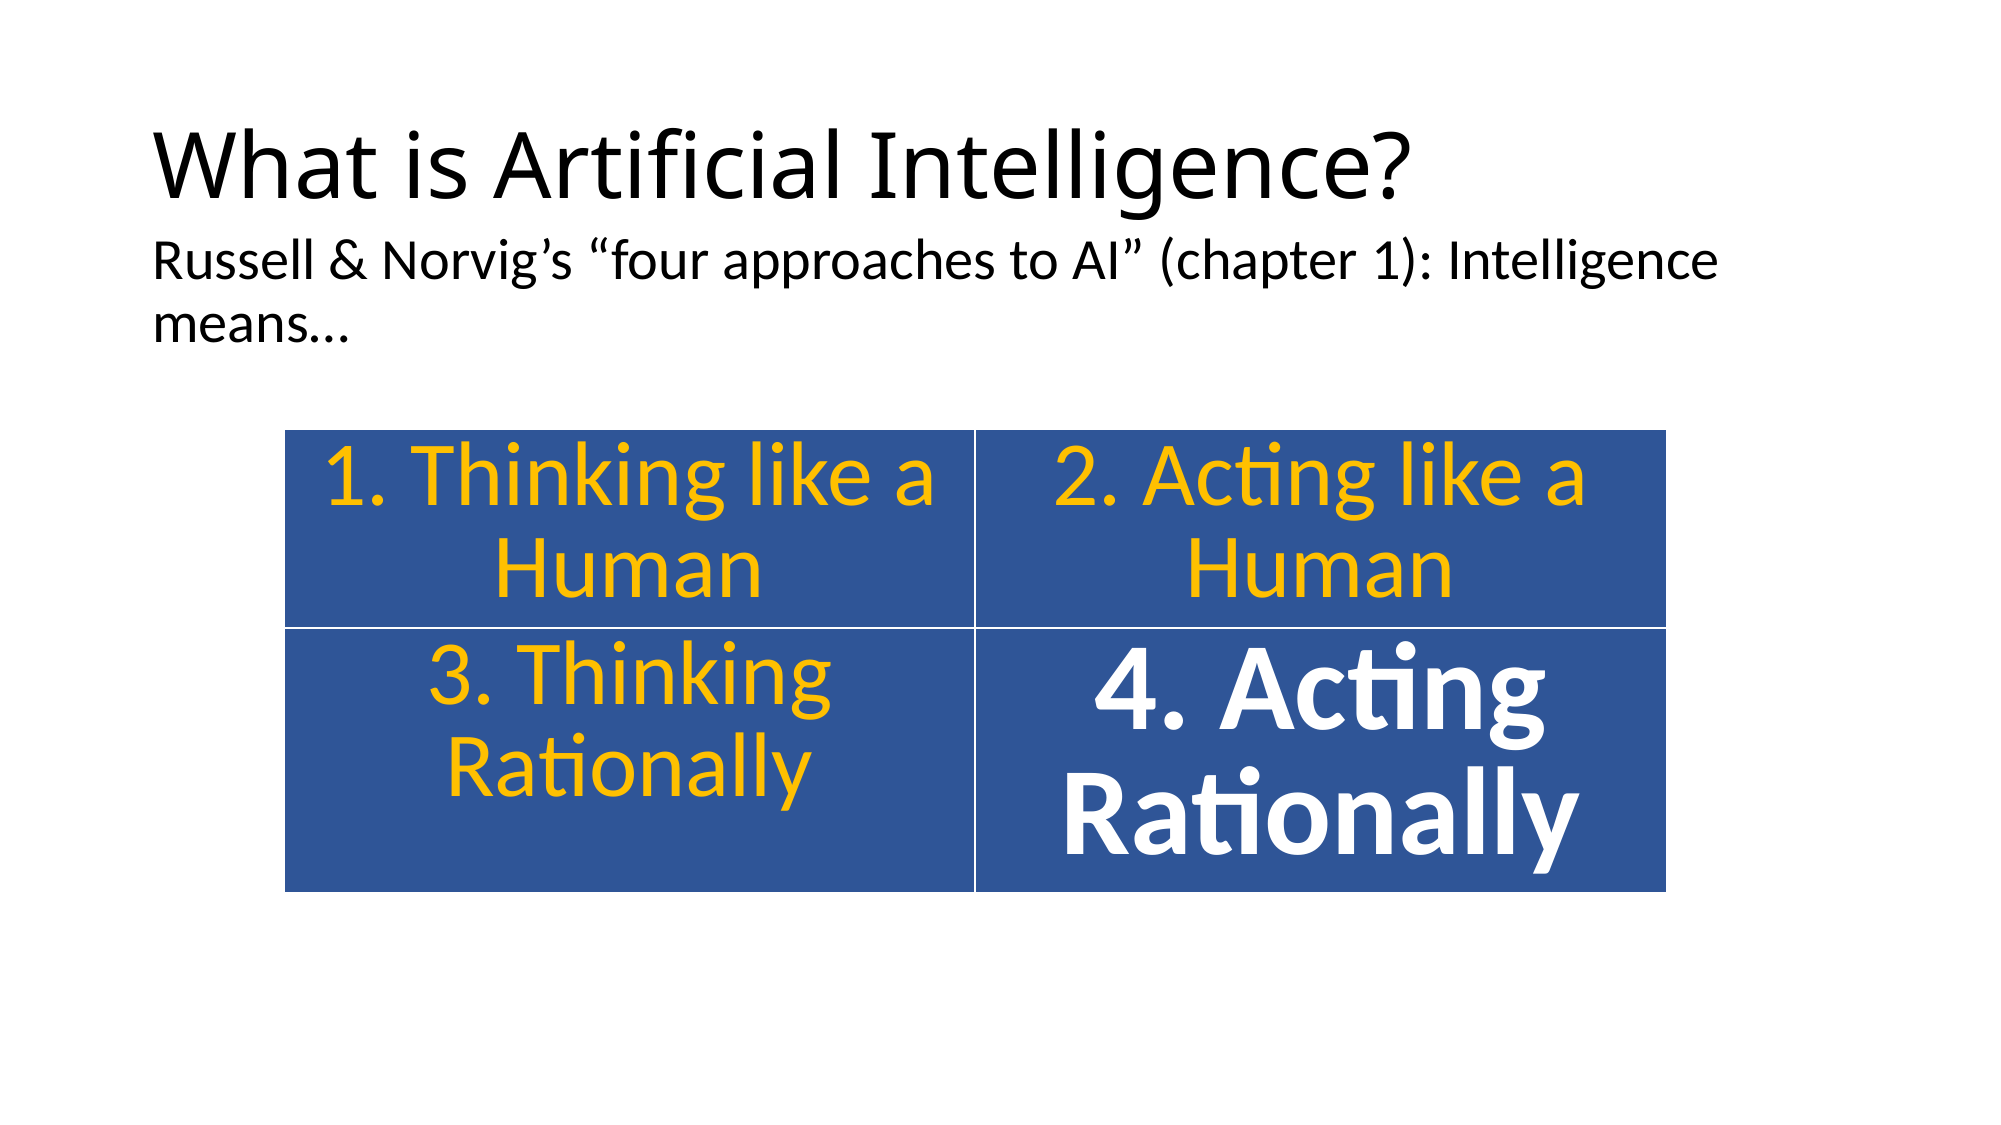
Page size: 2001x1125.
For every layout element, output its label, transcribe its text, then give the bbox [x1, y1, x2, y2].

table_header 1. Thinking like a Human [285, 430, 974, 627]
title What is Artificial Intelligence? [137, 59, 1863, 221]
table_cell 4. Acting Rationally [976, 629, 1666, 892]
table_header 2. Acting like a Human [976, 430, 1666, 627]
table_cell 3. Thinking Rationally [285, 629, 974, 892]
list Russell & Norvig’s “four approaches to AI” (chapter 1): Intelligence means… [137, 221, 1863, 1014]
